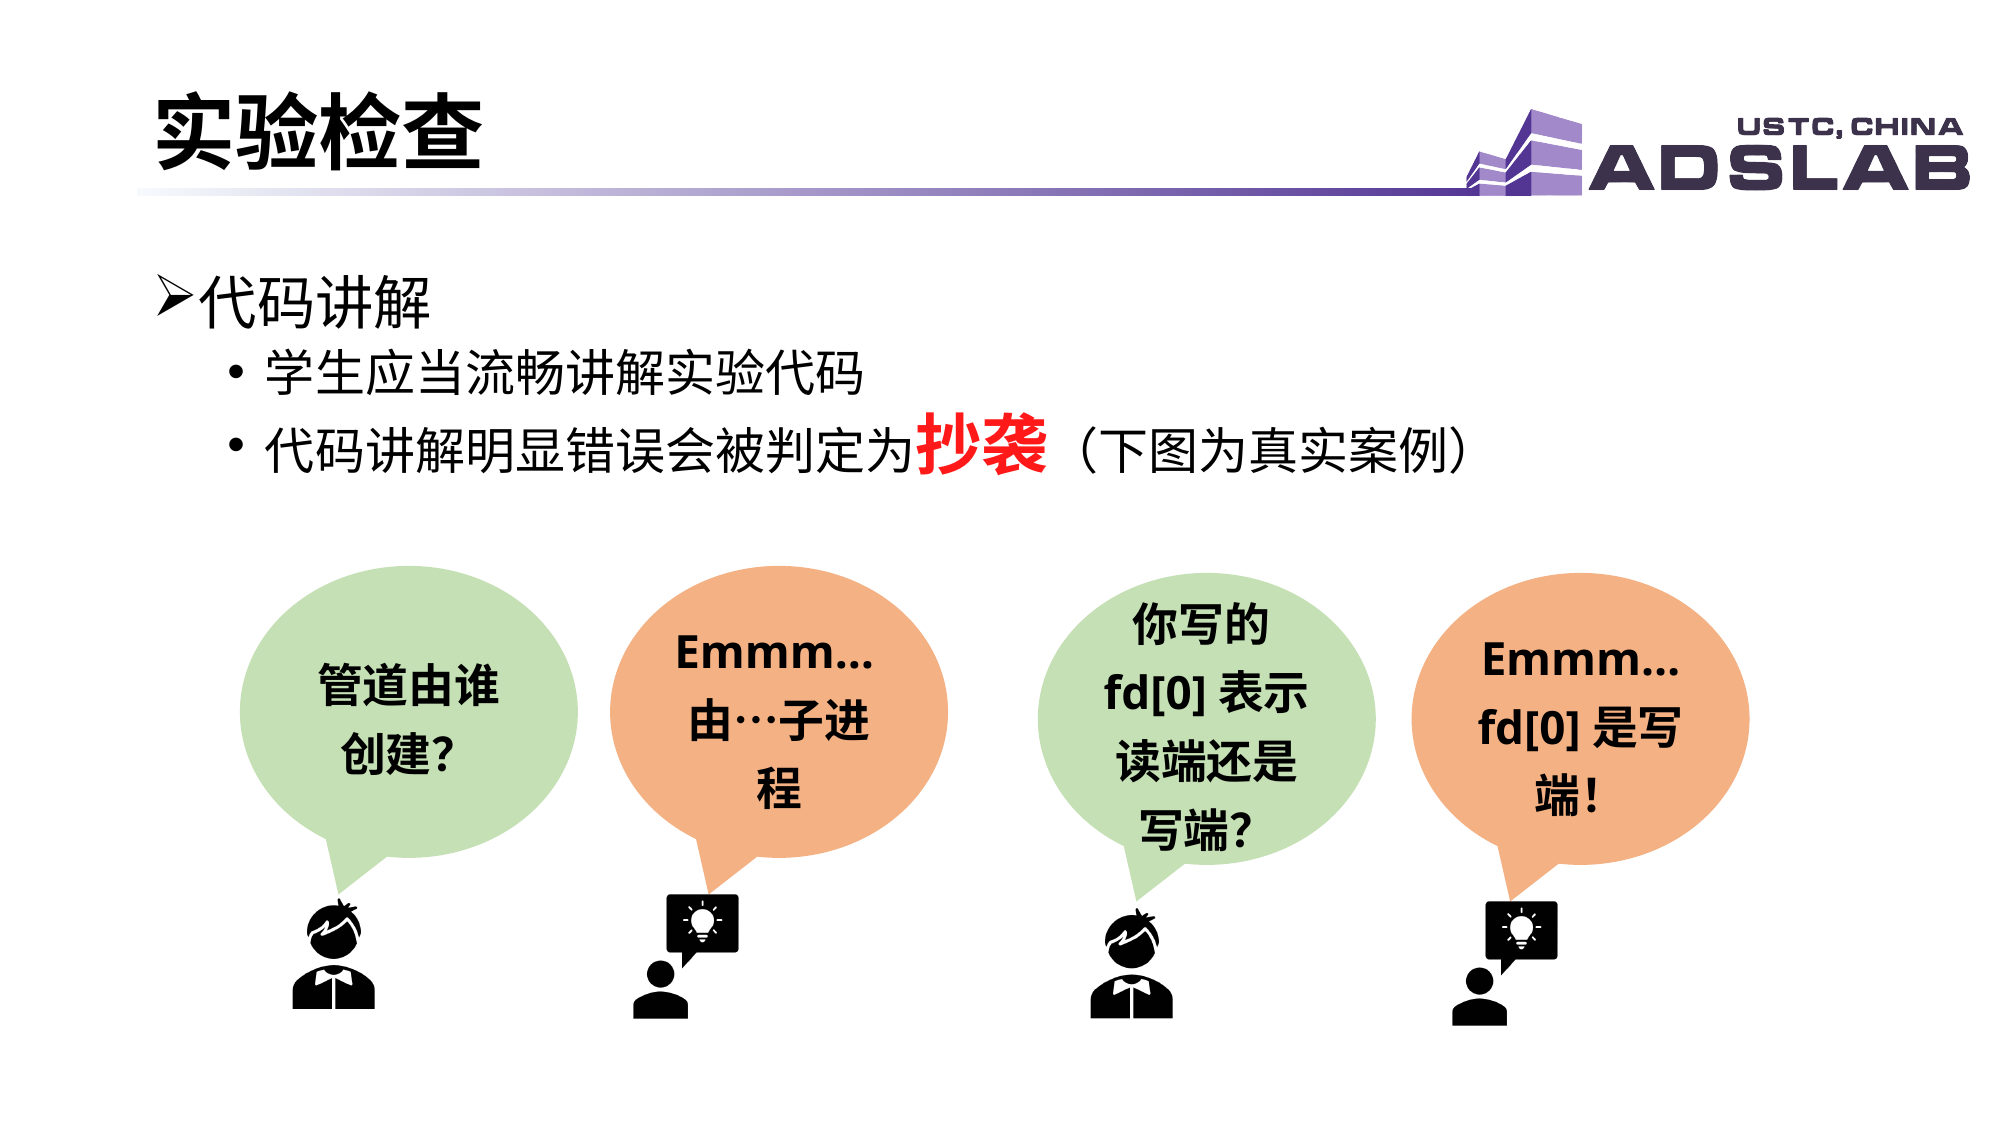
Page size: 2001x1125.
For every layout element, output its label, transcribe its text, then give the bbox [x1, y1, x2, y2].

picture [1429, 887, 1580, 1038]
text_box 你写的fd[0]表示读端还是写端？ [1036, 571, 1377, 889]
list 代码讲解 学生应当流畅讲解实验代码 代码讲解明显错误会被判定为抄袭（下图为真实案例） [137, 267, 1863, 1067]
picture [1056, 889, 1207, 1040]
text_box Emmm…fd[0]是写端！ [1410, 571, 1751, 887]
picture [1863, 106, 1976, 197]
text_box 管道由谁创建？ [238, 564, 579, 880]
text_box Emmm…由…子进程 [609, 564, 950, 880]
picture [258, 880, 409, 1031]
picture [610, 880, 761, 1031]
title 实验检查 [137, 27, 1863, 245]
